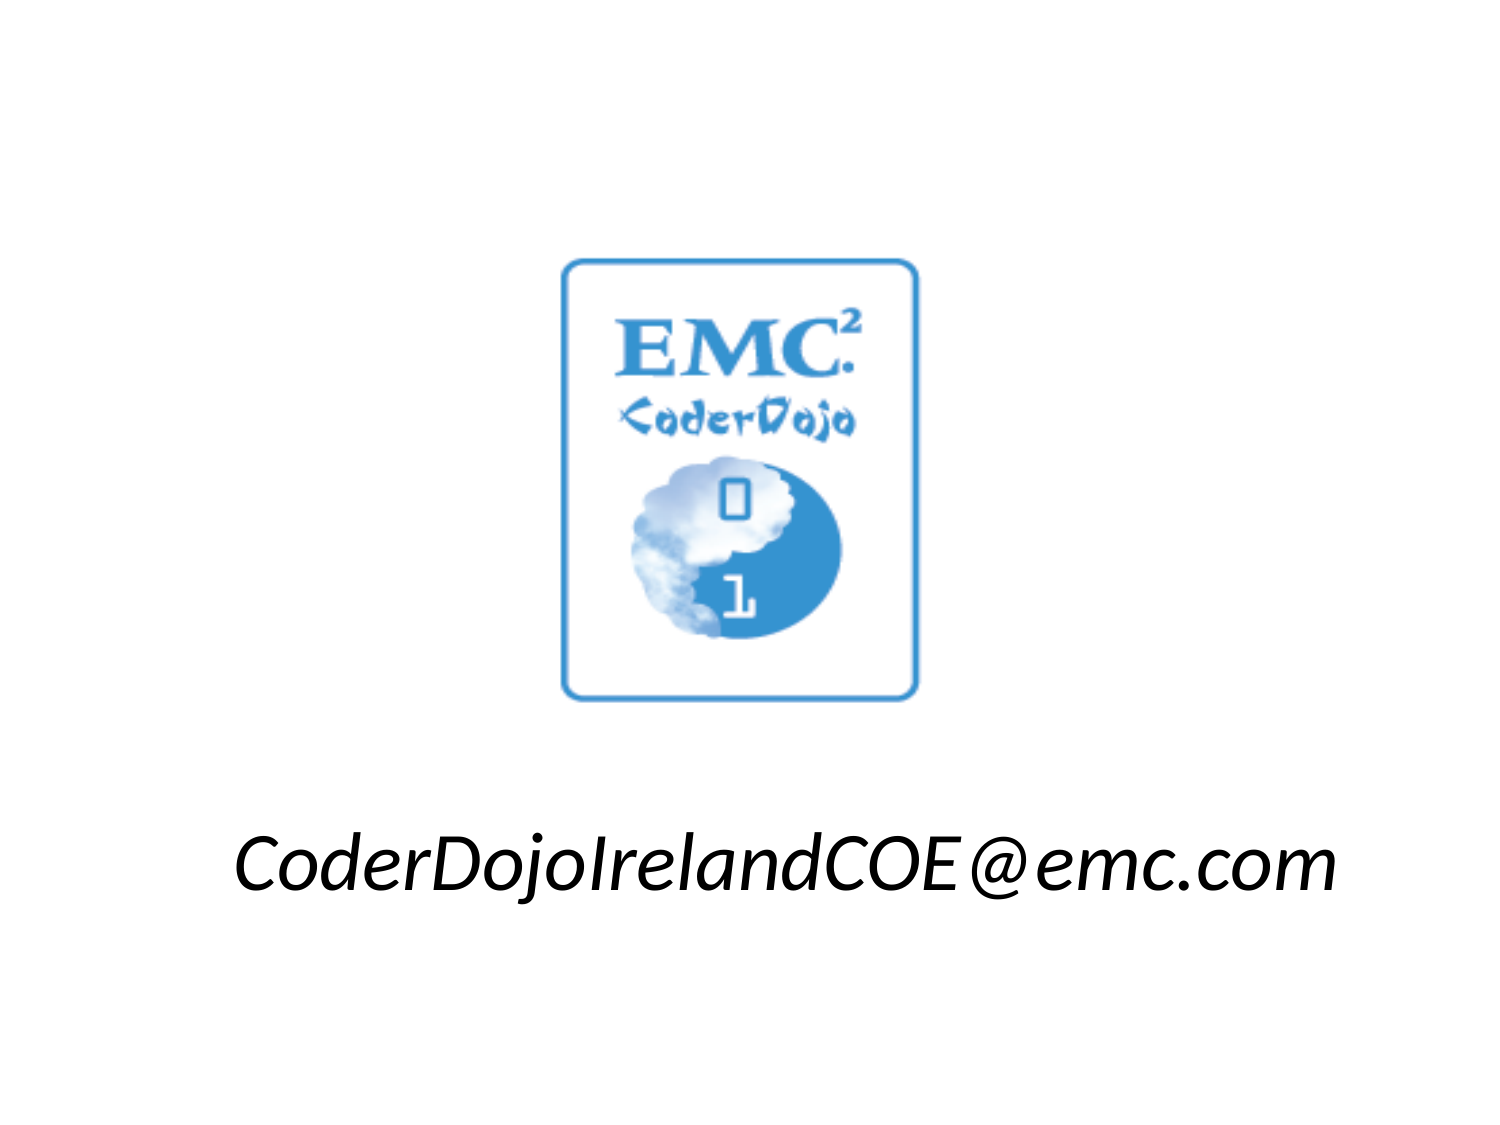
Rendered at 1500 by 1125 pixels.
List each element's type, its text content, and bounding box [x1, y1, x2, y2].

title CoderDojoIrelandCOE@emc.com [112, 763, 1463, 951]
picture [513, 231, 980, 752]
